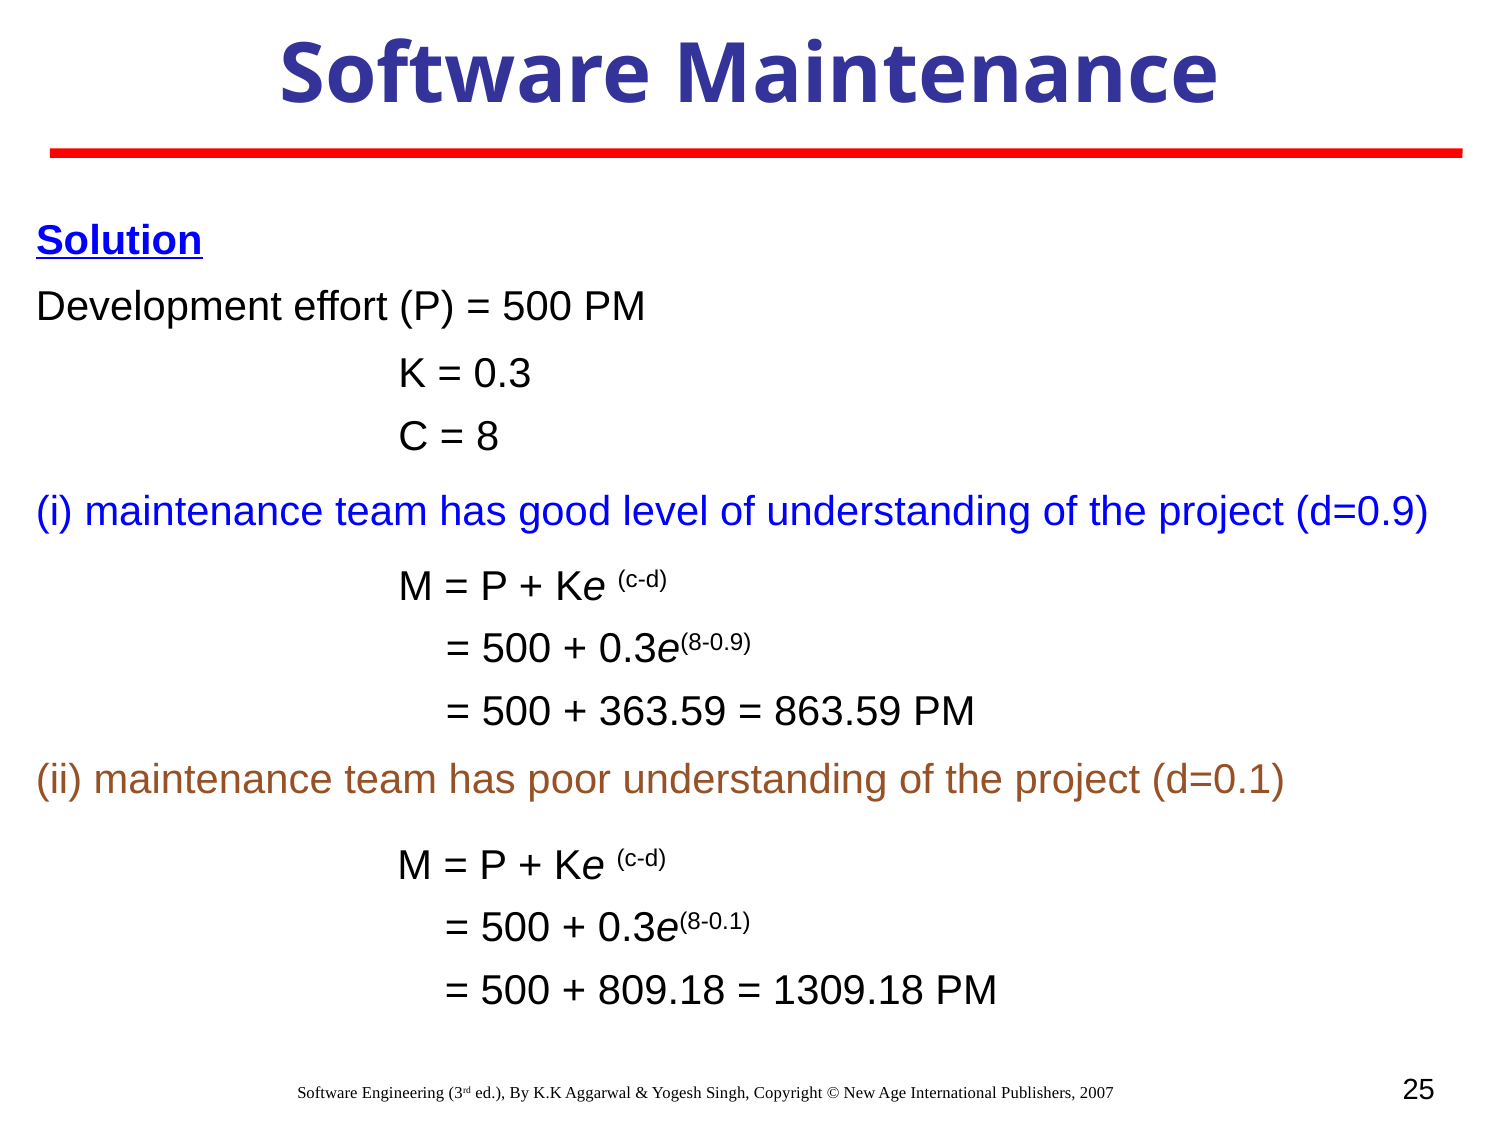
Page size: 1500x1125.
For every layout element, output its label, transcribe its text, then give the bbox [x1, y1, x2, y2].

text_box C = 8 [398, 408, 713, 459]
text_box = 500 + 363.59 = 863.59 PM [445, 683, 1063, 734]
text_box = 500 + 0.3e(8-0.1) [444, 900, 892, 950]
text_box Software Maintenance [50, 11, 1450, 127]
text_box M = P + Ke (c-d) [397, 837, 712, 888]
text_box Solution [35, 212, 313, 263]
text_box = 500 + 0.3e(8-0.9) [445, 621, 893, 672]
text_box (i) maintenance team has good level of understanding of the project (d=0.9) [35, 483, 1463, 534]
text_box Development effort (P) = 500 PM [35, 278, 1463, 329]
text_box M = P + Ke (c-d) [398, 558, 713, 609]
text_box K = 0.3 [398, 346, 713, 397]
slide_number 25 [1100, 1062, 1450, 1125]
text_box = 500 + 809.18 = 1309.18 PM [444, 962, 1062, 1013]
text_box (ii) maintenance team has poor understanding of the project (d=0.1) [35, 751, 1463, 802]
